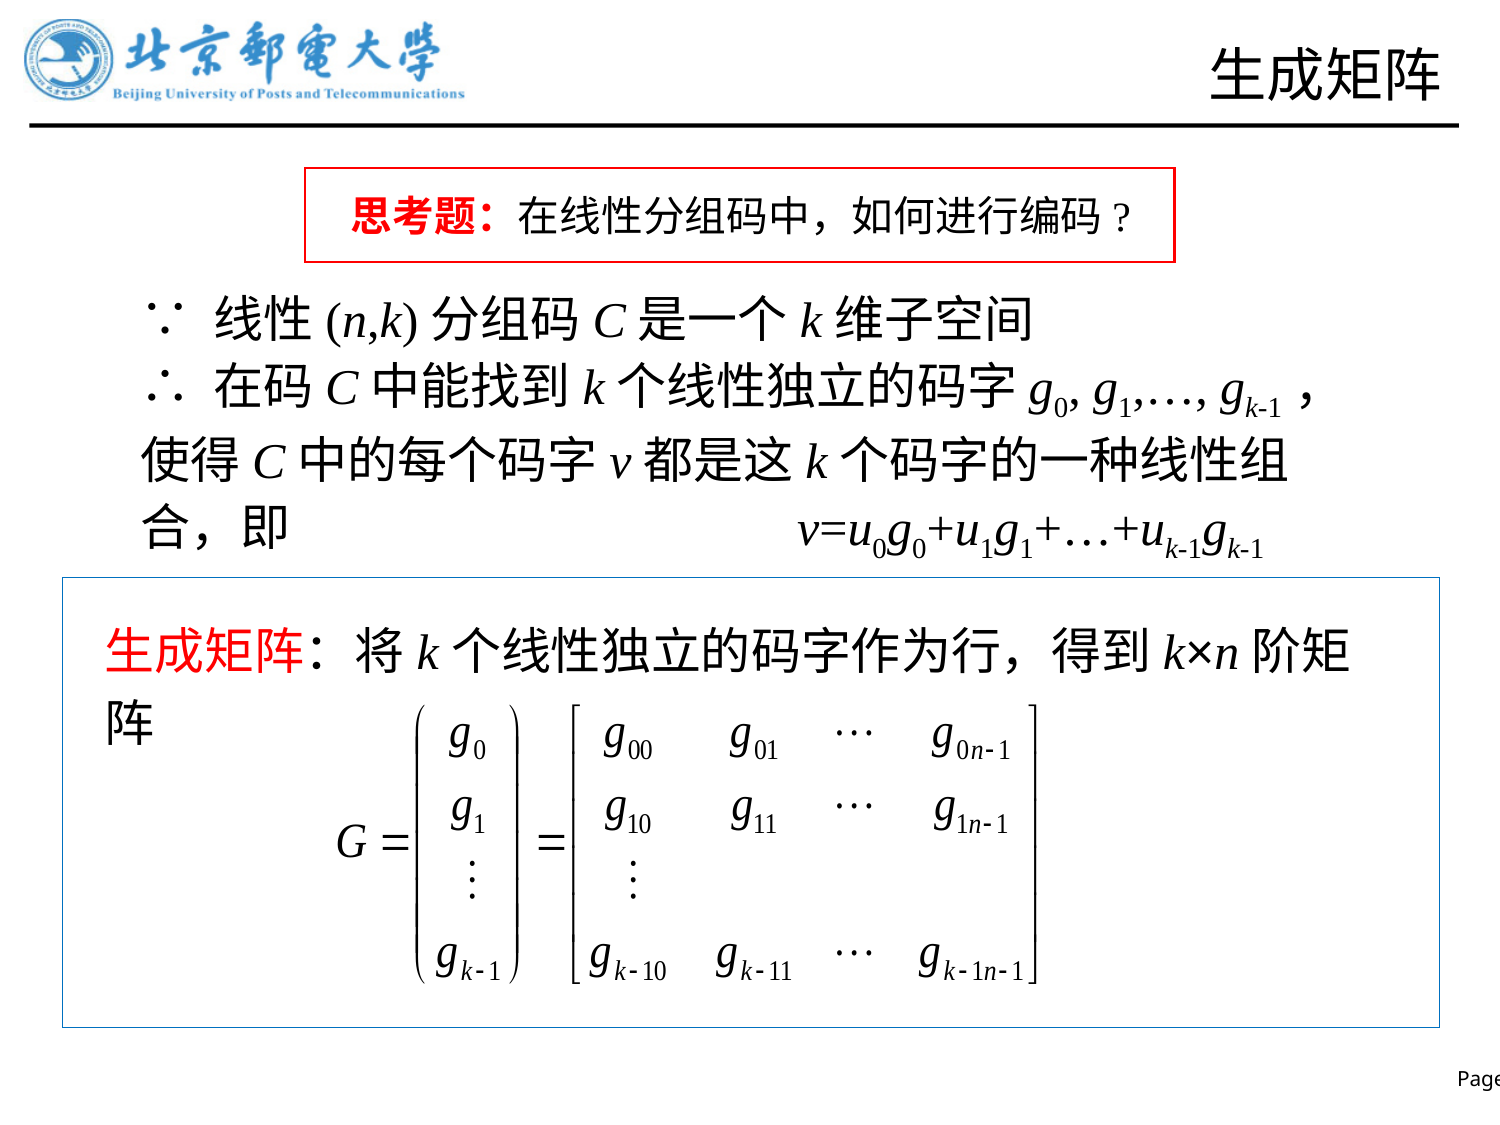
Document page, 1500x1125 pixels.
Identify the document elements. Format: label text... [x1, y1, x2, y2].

text_box 思考题：在线性分组码中，如何进行编码? [336, 172, 1155, 248]
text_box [330, 693, 1055, 997]
picture [23, 19, 467, 102]
text_box ∵ 线性(n,k)分组码C是一个k维子空间 ∴ 在码C中能找到k个线性独立的码字g0, g1,…, gk-1，使得C中的每个码字v都是这k个码字的一种线性组合，即 v=u0g0+u1g1+…+uk-1gk-1 [125, 274, 1402, 572]
title 生成矩阵 [907, 16, 1457, 130]
text_box 生成矩阵：将k个线性独立的码字作为行，得到k×n阶矩阵 [89, 600, 1414, 759]
text_box [304, 167, 1176, 263]
text_box [62, 577, 1440, 1028]
